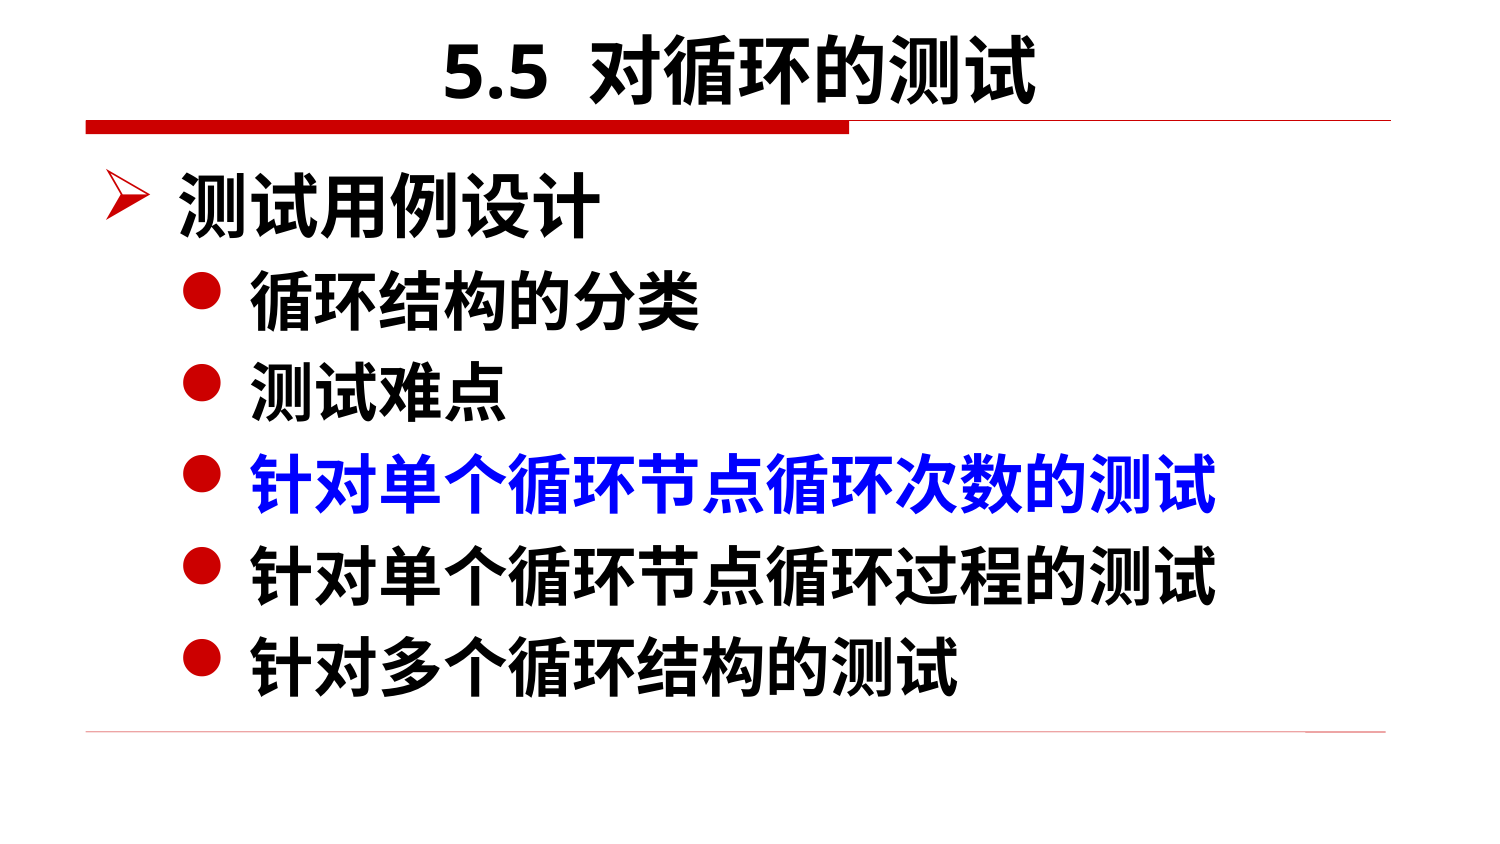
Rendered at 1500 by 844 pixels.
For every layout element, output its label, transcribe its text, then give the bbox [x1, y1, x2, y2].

list 测试用例设计 循环结构的分类 测试难点 针对单个循环节点循环次数的测试 针对单个循环节点循环过程的测试 针对多个循环结构的测试 [85, 147, 1399, 673]
title 5.5 对循环的测试 [84, 32, 1397, 121]
